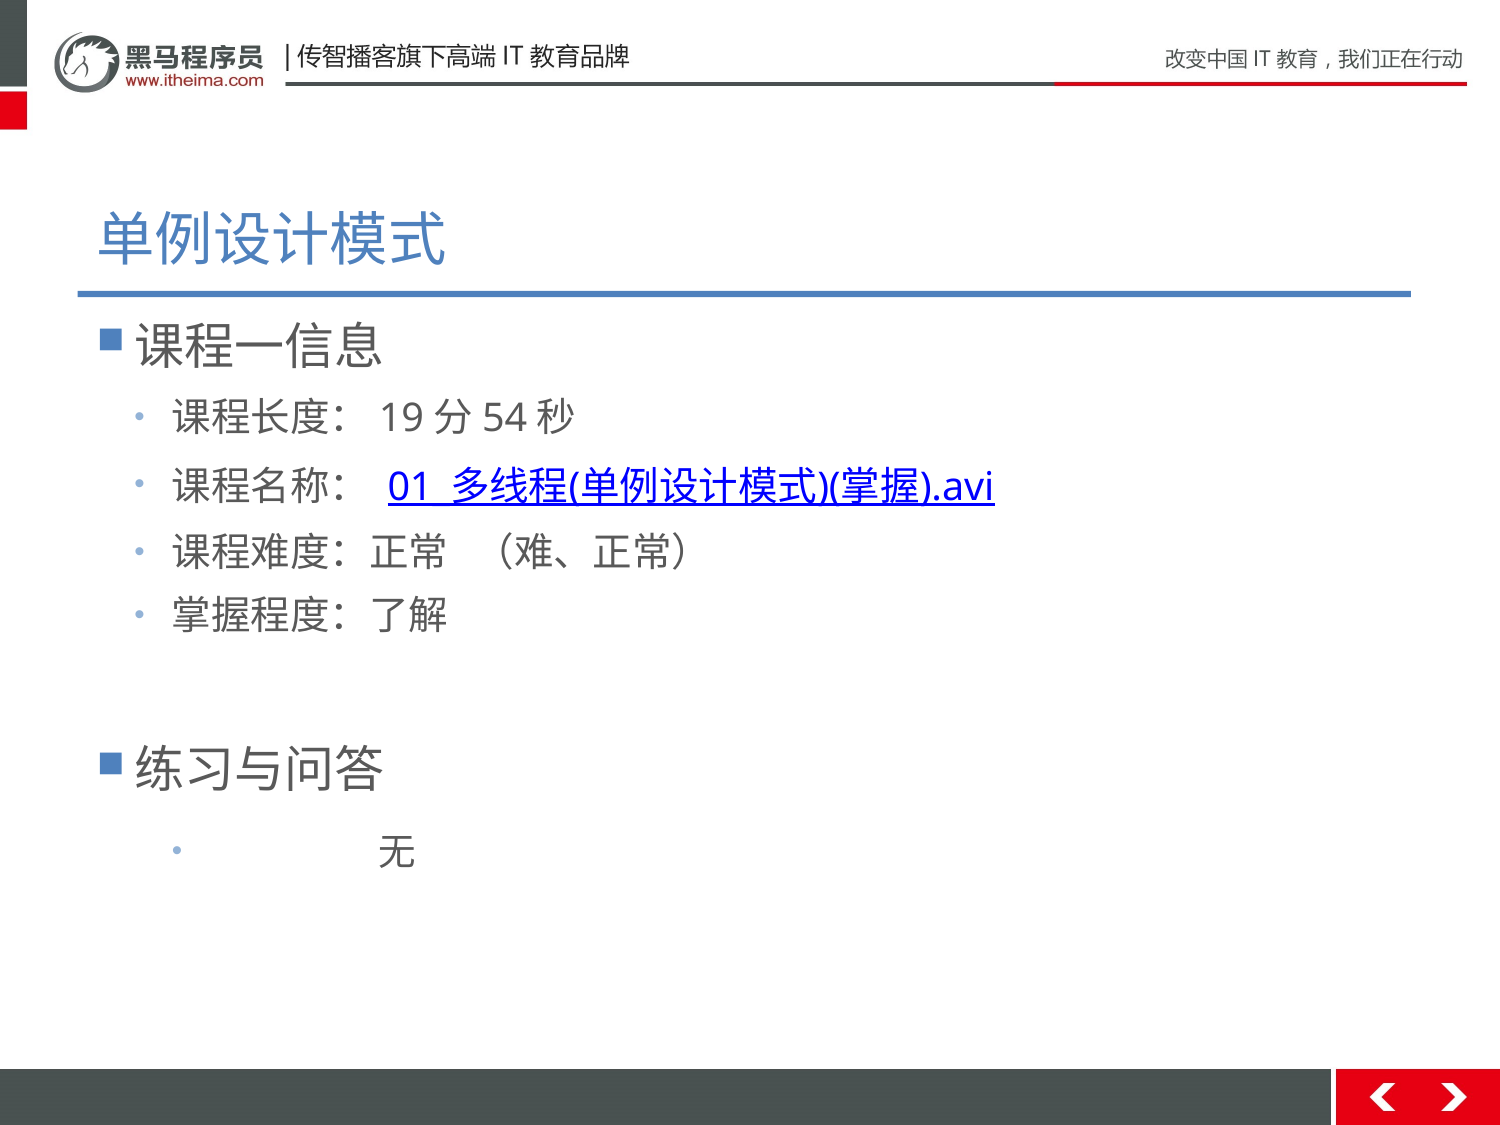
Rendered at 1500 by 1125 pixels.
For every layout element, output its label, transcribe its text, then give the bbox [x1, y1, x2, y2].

picture [0, 0, 1500, 1125]
list 课程一信息 课程长度：19分54秒 课程名称： 01_多线程(单例设计模式)(掌握).avi 课程难度：正常 （难、正常） 掌握程度：了解 练习与问答 无 [81, 313, 1416, 1061]
title 单例设计模式 [81, 162, 1416, 280]
